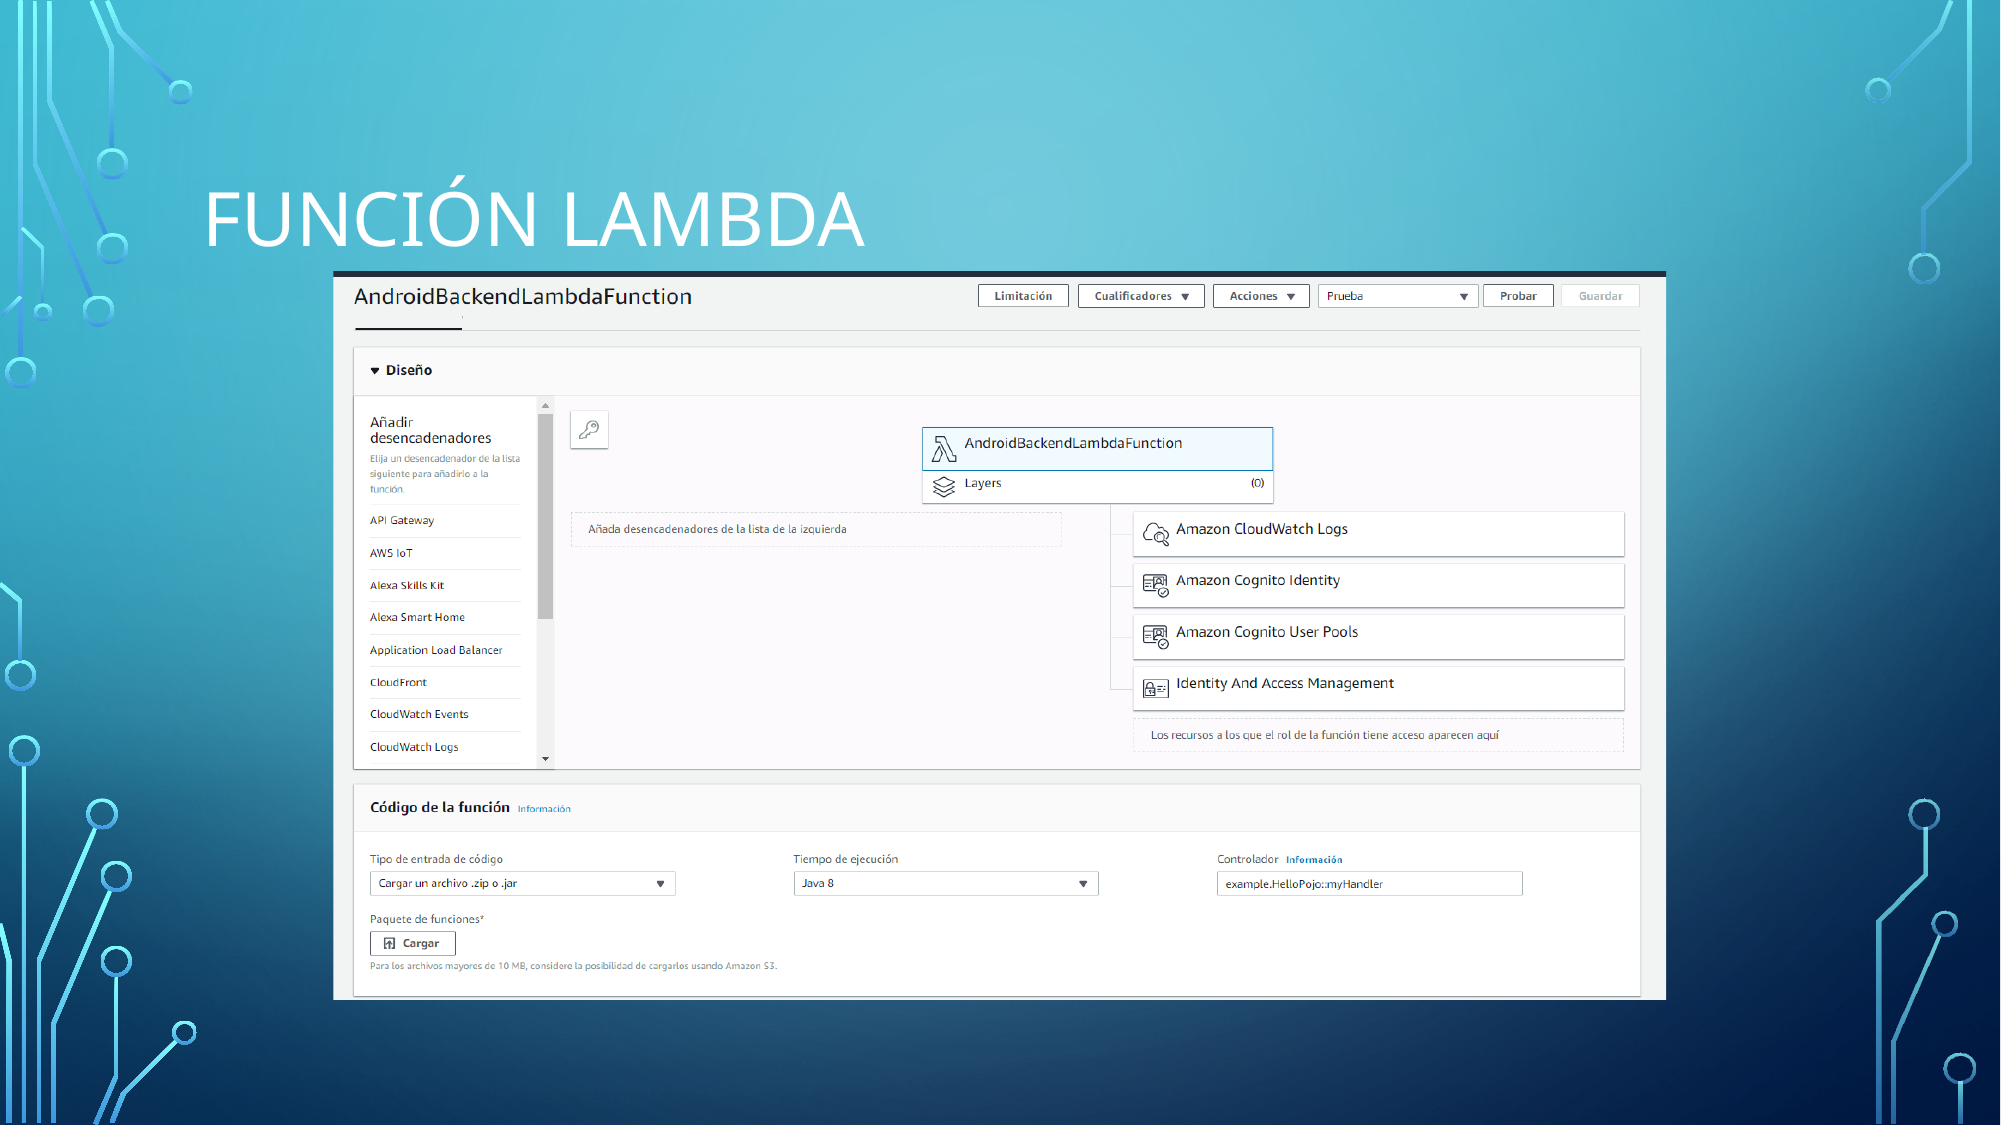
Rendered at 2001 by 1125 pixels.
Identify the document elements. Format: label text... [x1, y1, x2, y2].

title Función lambda [187, 101, 1813, 344]
picture [332, 271, 1667, 1000]
